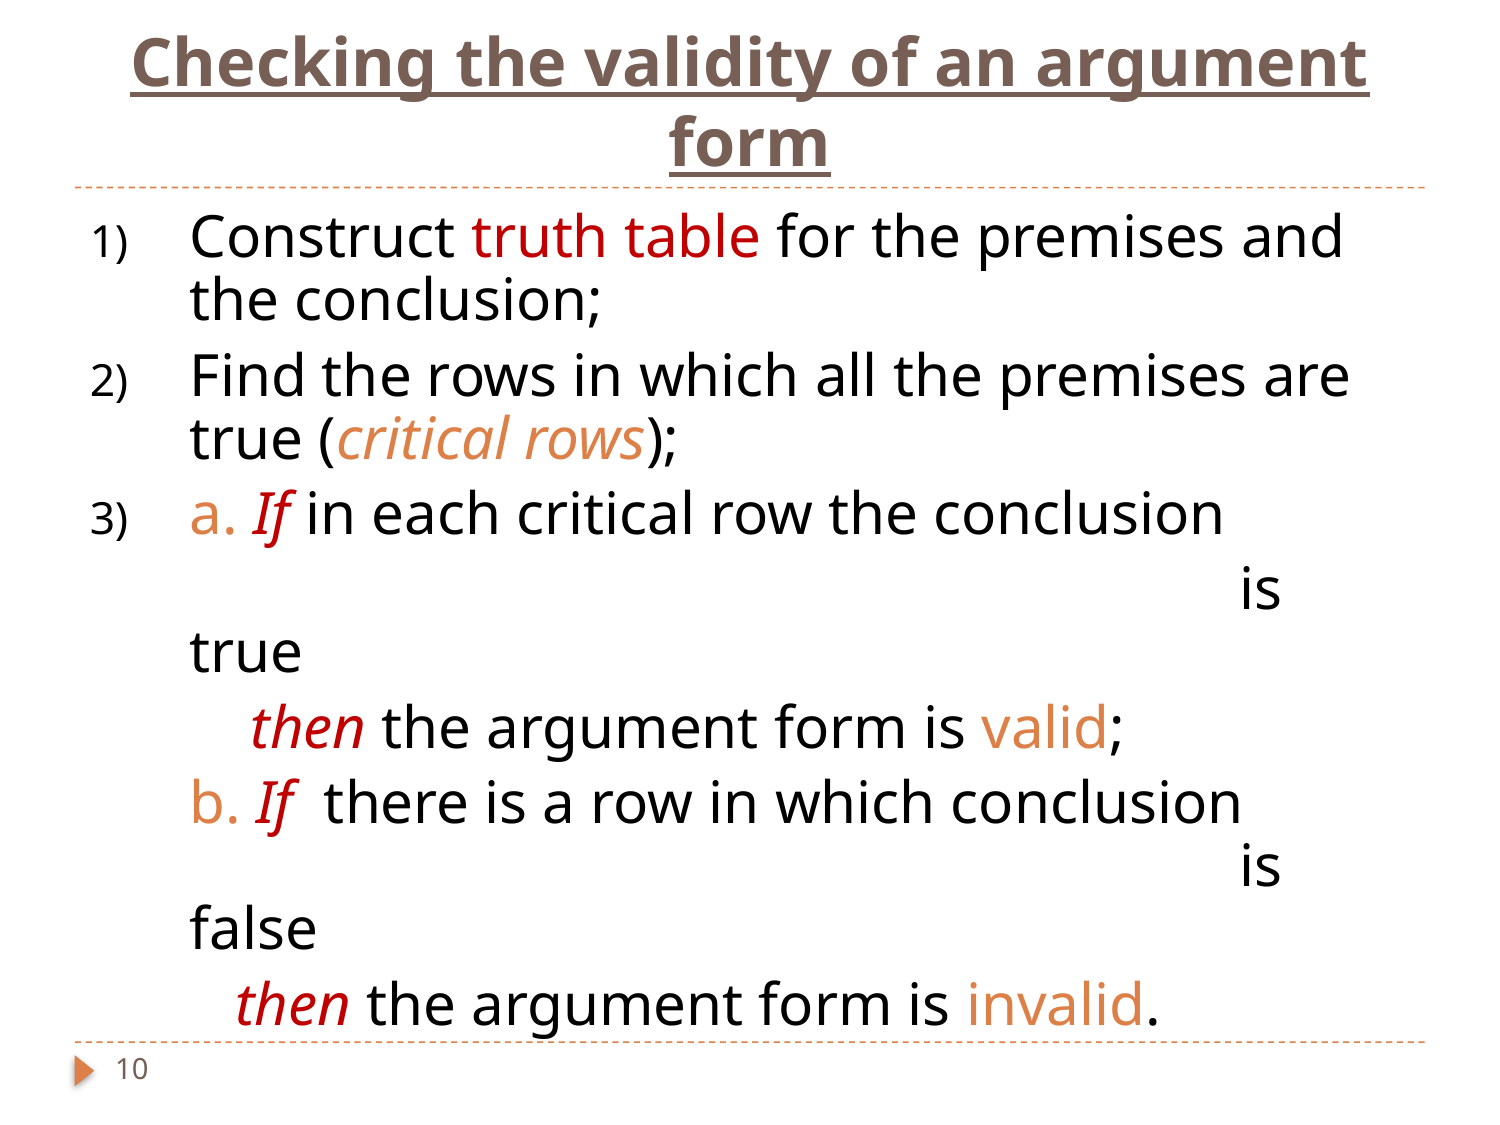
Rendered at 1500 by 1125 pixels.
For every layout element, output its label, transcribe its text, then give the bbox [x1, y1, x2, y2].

title Checking the validity of an argument form [75, 24, 1425, 188]
list Construct truth table for the premises and the conclusion; Find the rows in which all the premises are true (critical rows); a. If in each critical row the conclusion is true then the argument form is valid; b. If there is a row in which conclusion is false then the argument form is invalid. [75, 200, 1425, 1006]
slide_number 10 [100, 1042, 426, 1103]
